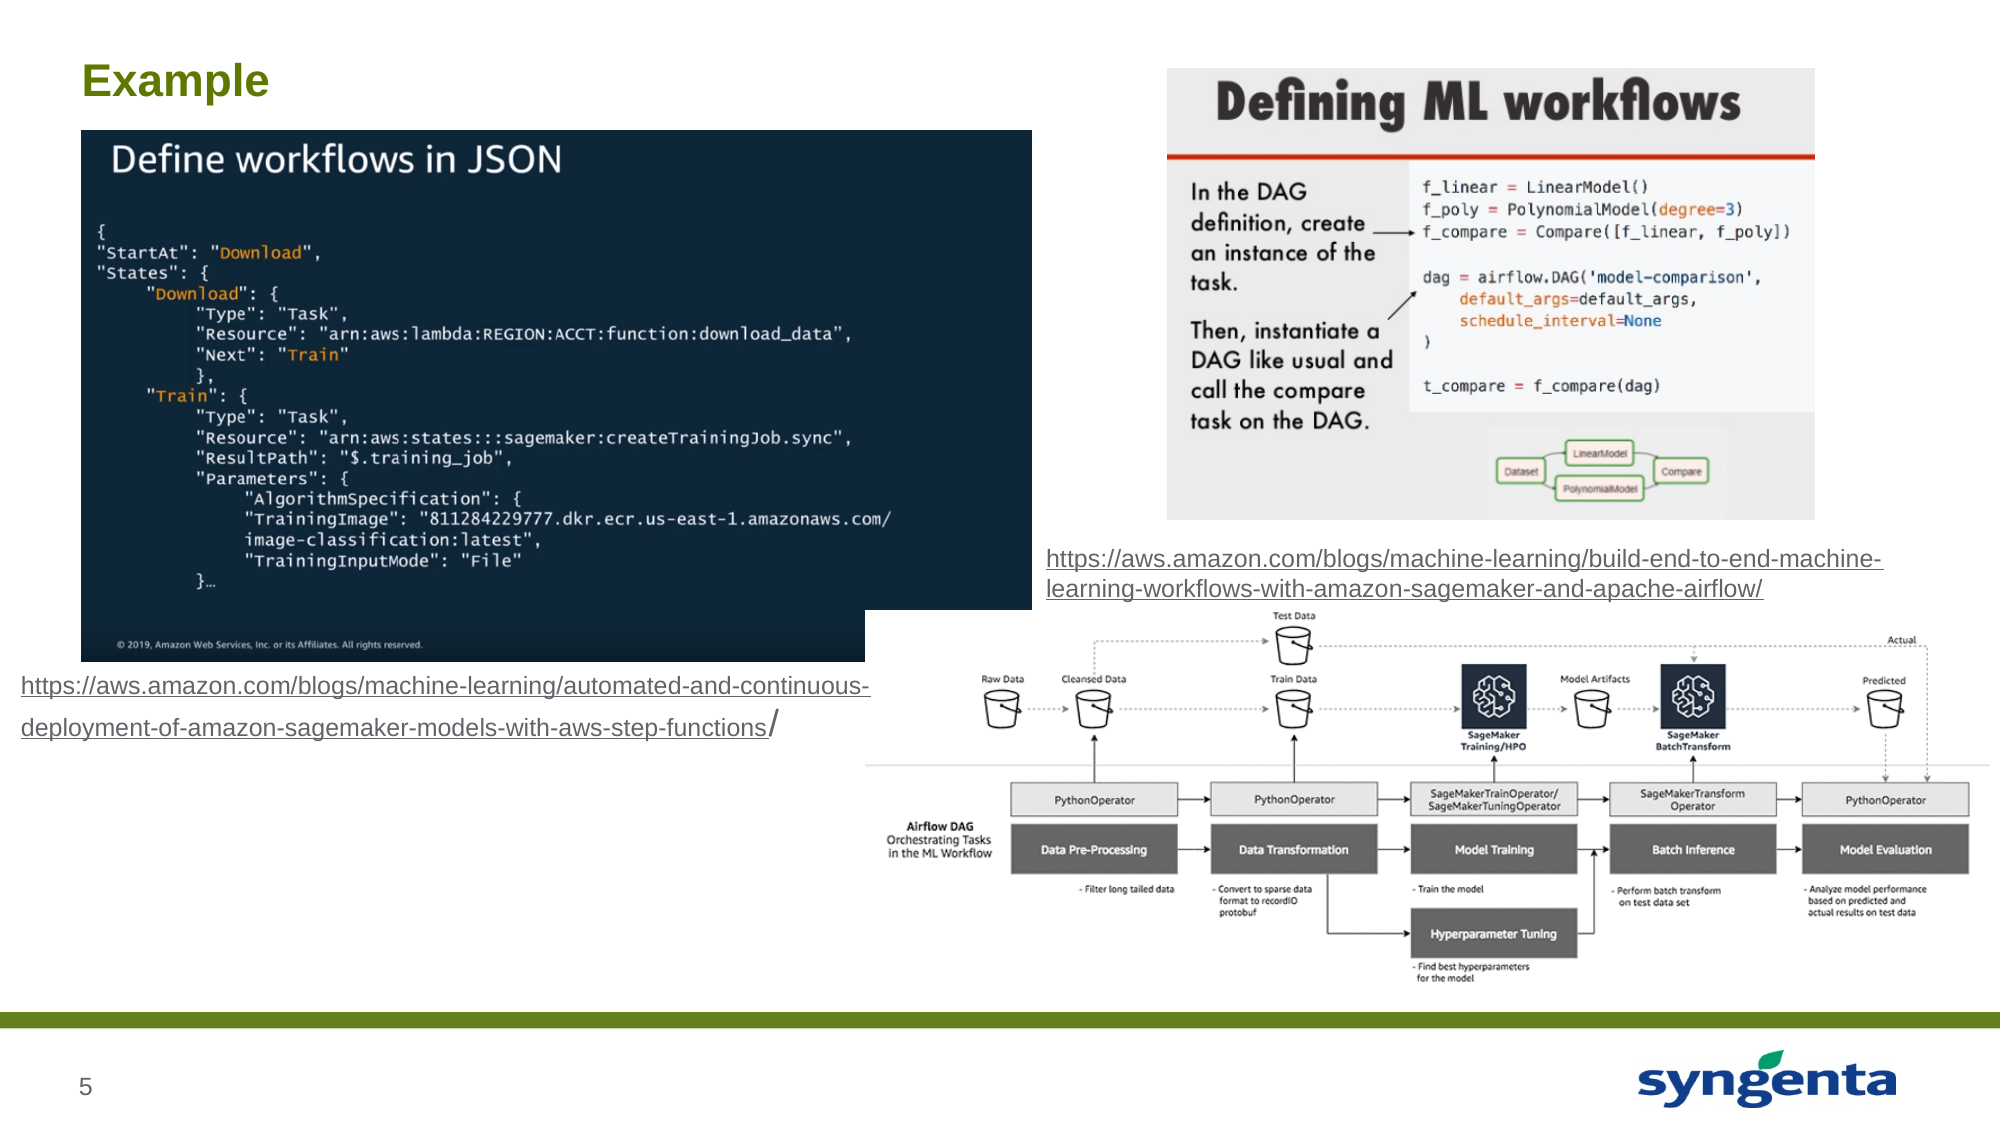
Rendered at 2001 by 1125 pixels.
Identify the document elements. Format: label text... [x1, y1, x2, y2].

text_box https://aws.amazon.com/blogs/machine-learning/automated-and-continuous-deployment-of-amazon-sagemaker-models-with-aws-step-functions/ [6, 661, 860, 752]
title Example [81, 14, 1931, 149]
picture [865, 610, 1991, 985]
picture [0, 1012, 2000, 1125]
text_box https://aws.amazon.com/blogs/machine-learning/build-end-to-end-machine-learning-workflows-with-amazon-sagemaker-and-apache-airflow/ [1036, 534, 1951, 608]
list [81, 130, 1032, 662]
picture [1167, 67, 1815, 521]
